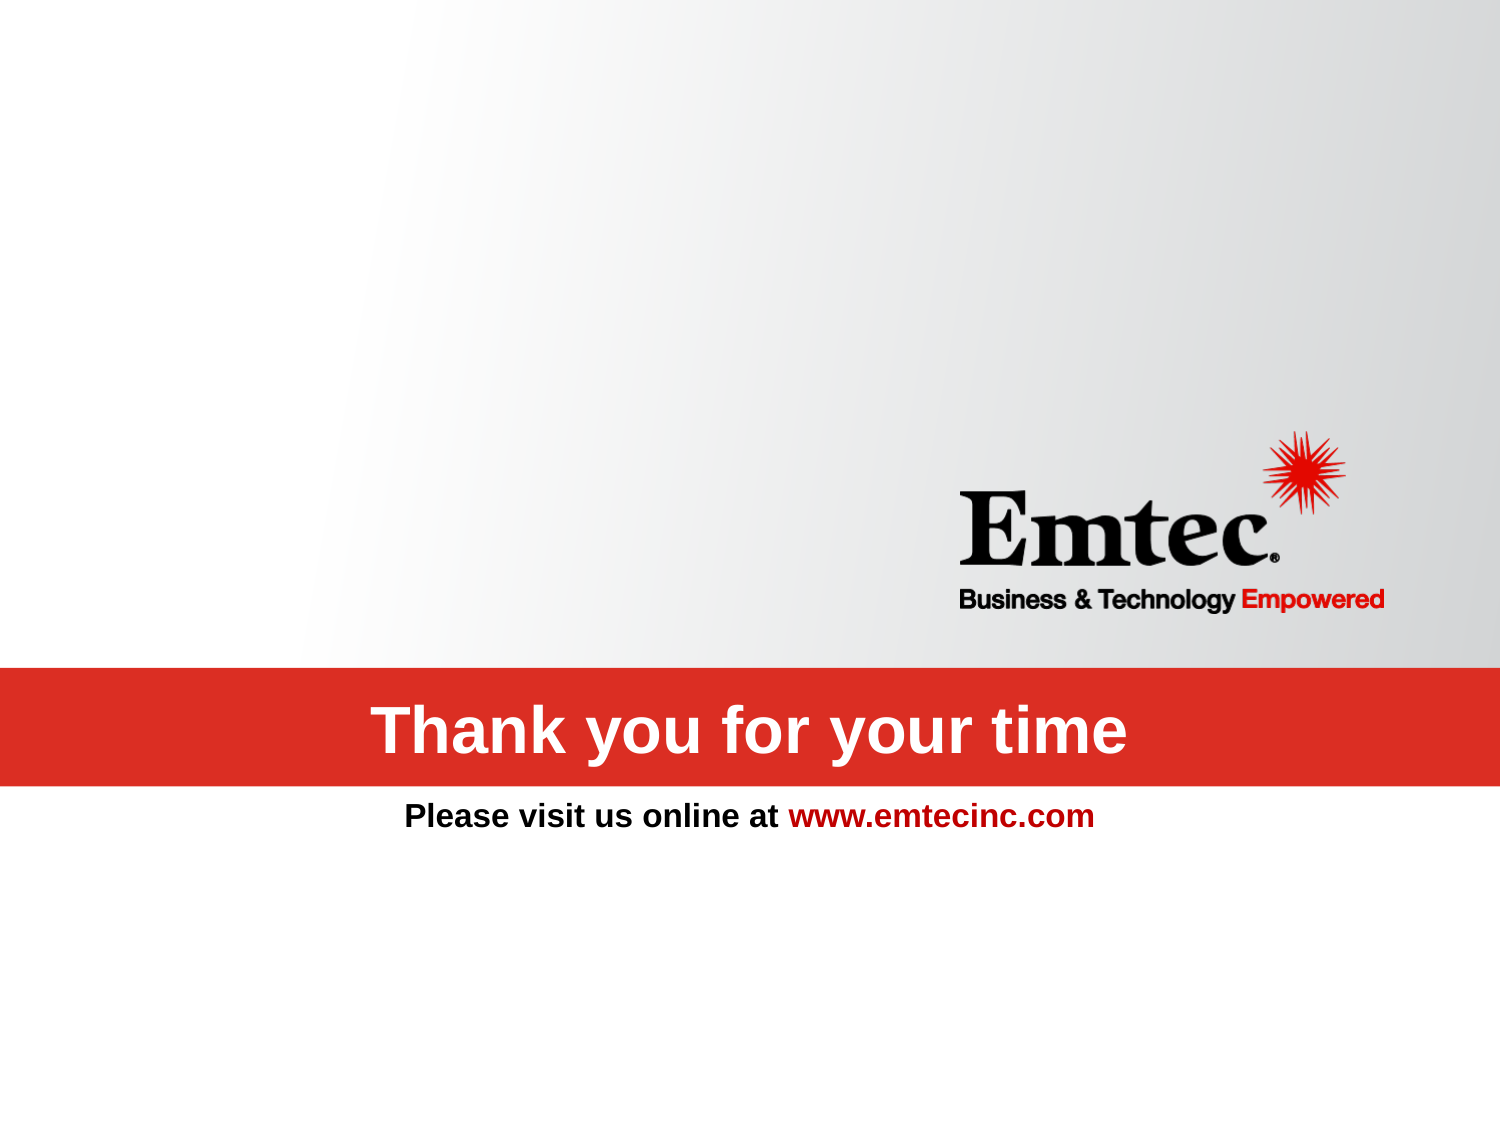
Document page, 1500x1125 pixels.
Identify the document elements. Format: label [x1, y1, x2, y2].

picture [960, 431, 1384, 614]
